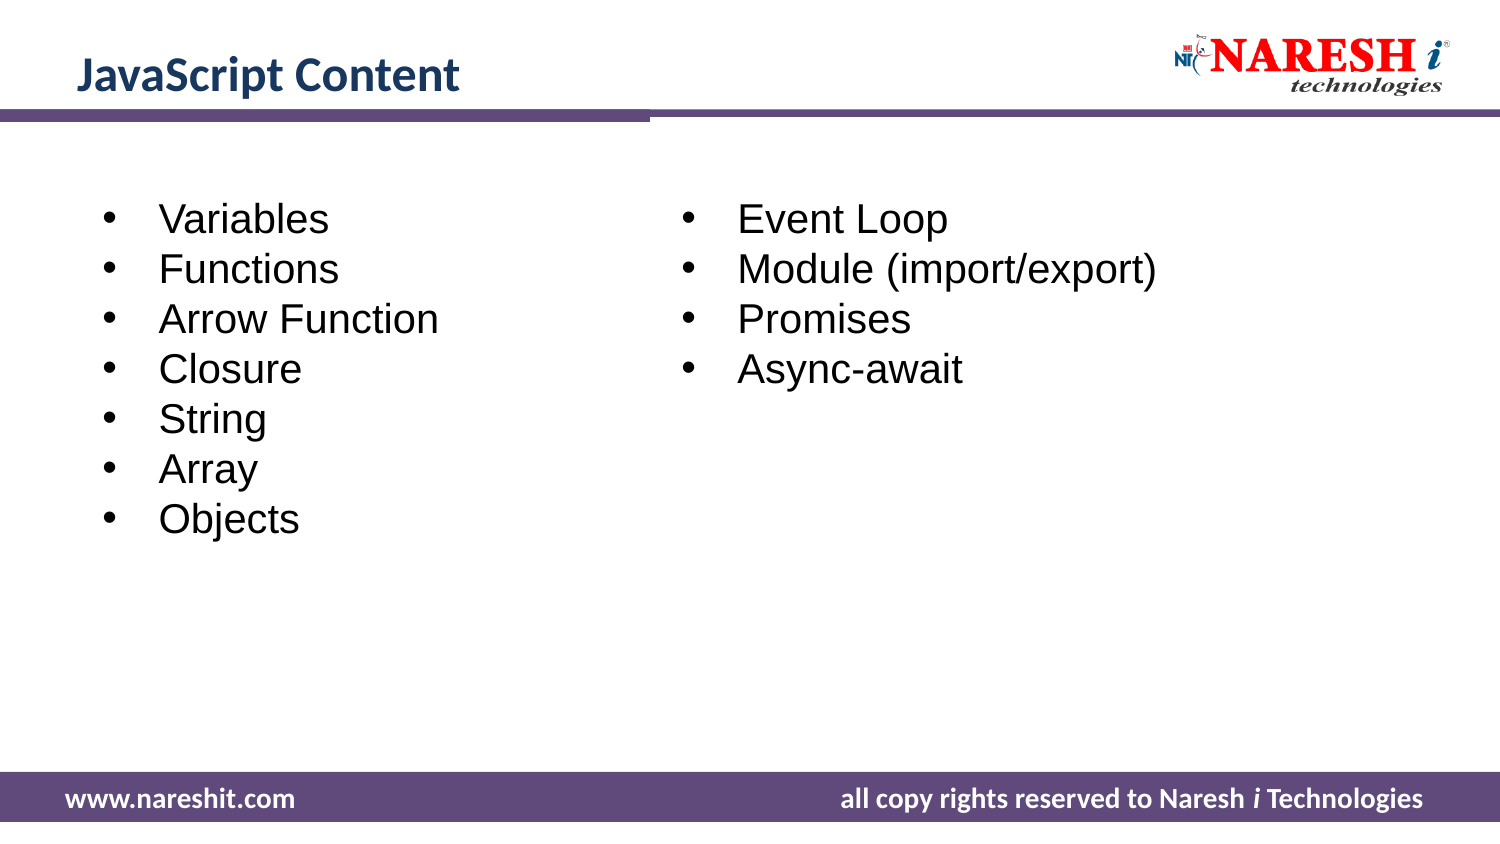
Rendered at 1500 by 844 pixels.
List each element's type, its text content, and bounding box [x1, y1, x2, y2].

text_box [0, 770, 1500, 824]
text_box Variables Functions Arrow Function Closure String Array Objects Event Loop Module (import/export) Promises Async-await [87, 184, 1275, 597]
text_box [0, 107, 652, 124]
picture [1174, 34, 1451, 96]
text_box JavaScript Content [62, 34, 513, 110]
text_box www.nareshit.com all copy rights reserved to Naresh i Technologies [49, 771, 1488, 822]
text_box [652, 107, 1500, 119]
